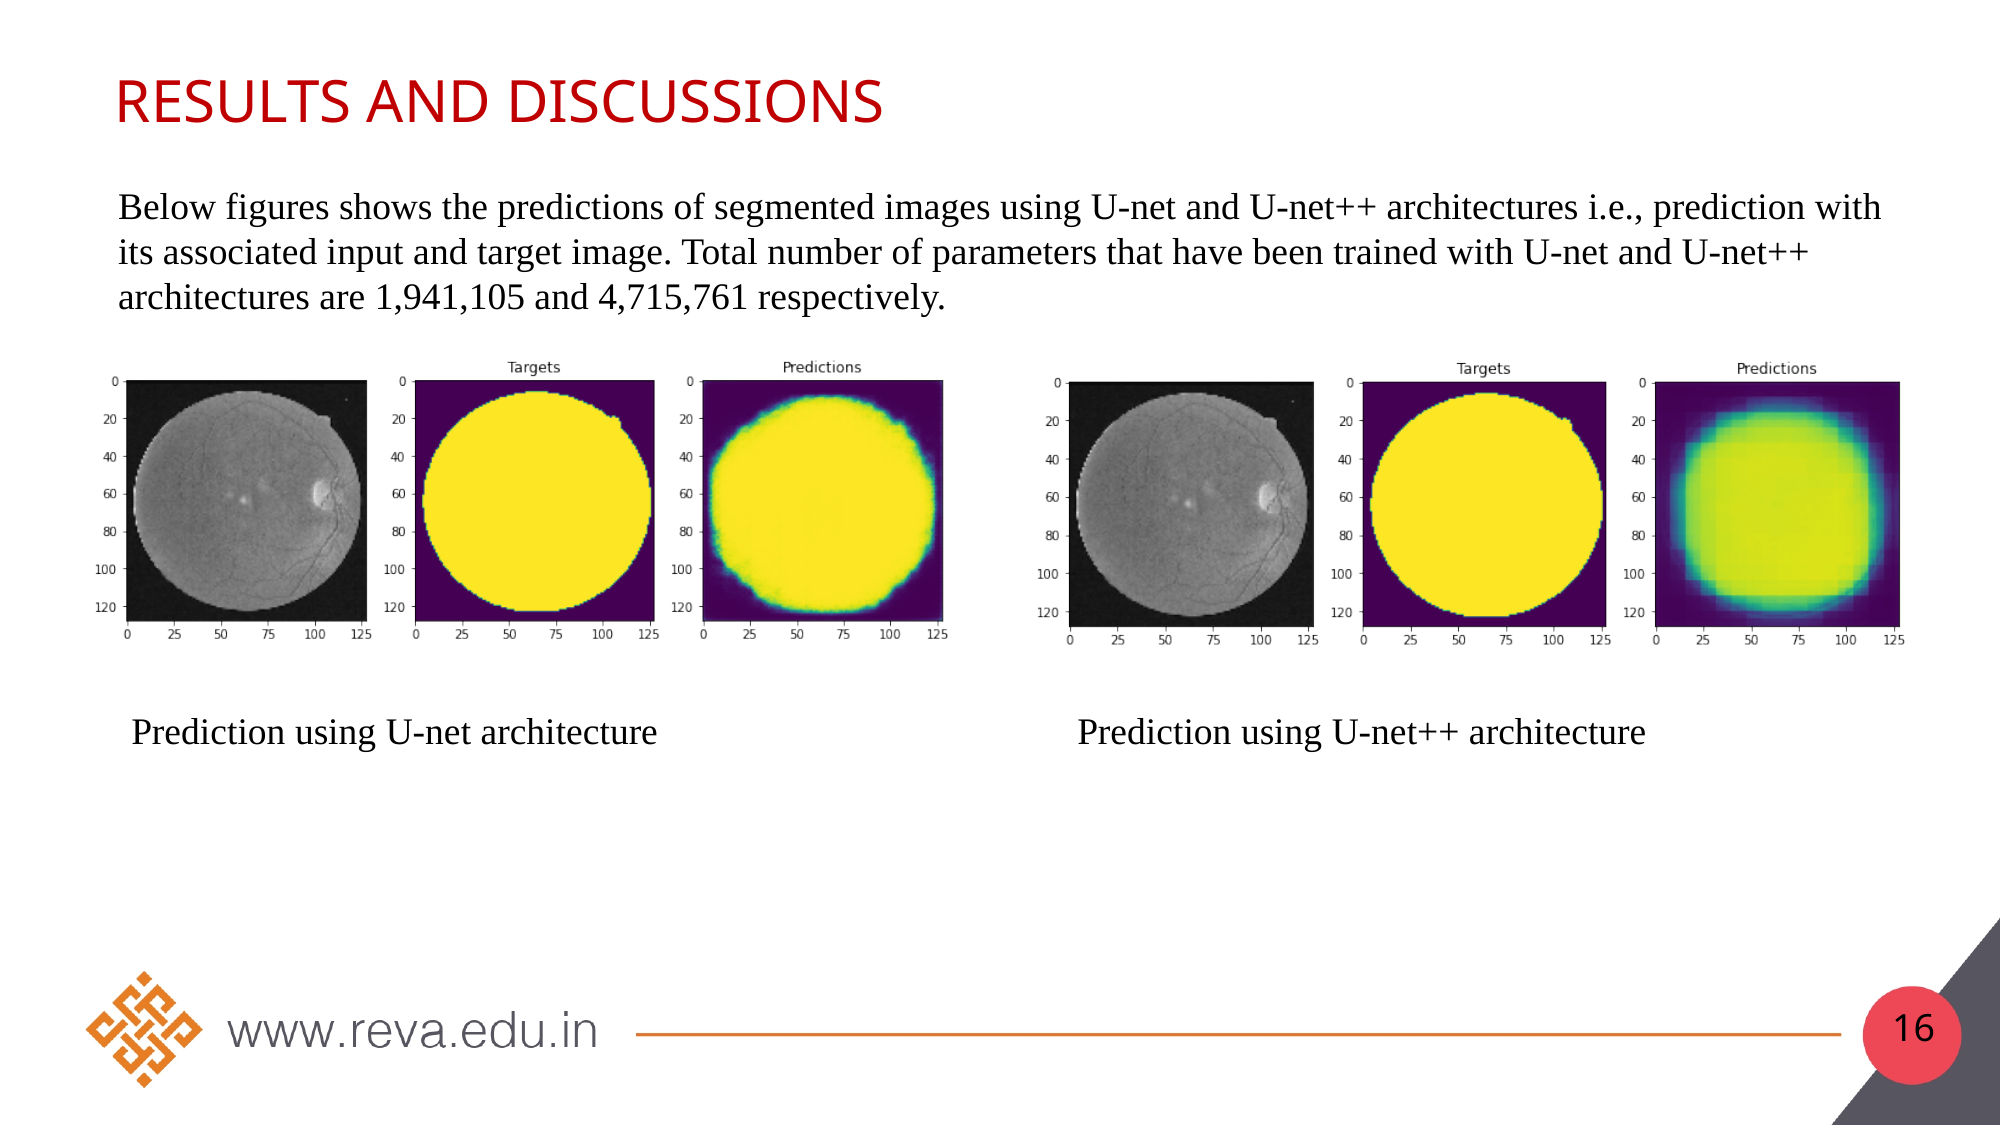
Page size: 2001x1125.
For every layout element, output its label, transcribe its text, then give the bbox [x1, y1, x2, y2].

text_box Prediction using U-net architecture [116, 699, 800, 760]
text_box Below figures shows the predictions of segmented images using U-net and U-net++ architectures i.e., prediction with its associated input and target image. Total number of parameters that have been trained with U-net and U-net++ architectures are 1,941,105 and 4,715,761 respectively. [103, 174, 1914, 325]
slide_number 16 [1864, 999, 1963, 1060]
picture [0, 0, 2000, 1125]
text_box Prediction using U-net++ architecture [1062, 699, 2000, 760]
title Results and Discussions [99, 64, 1134, 142]
